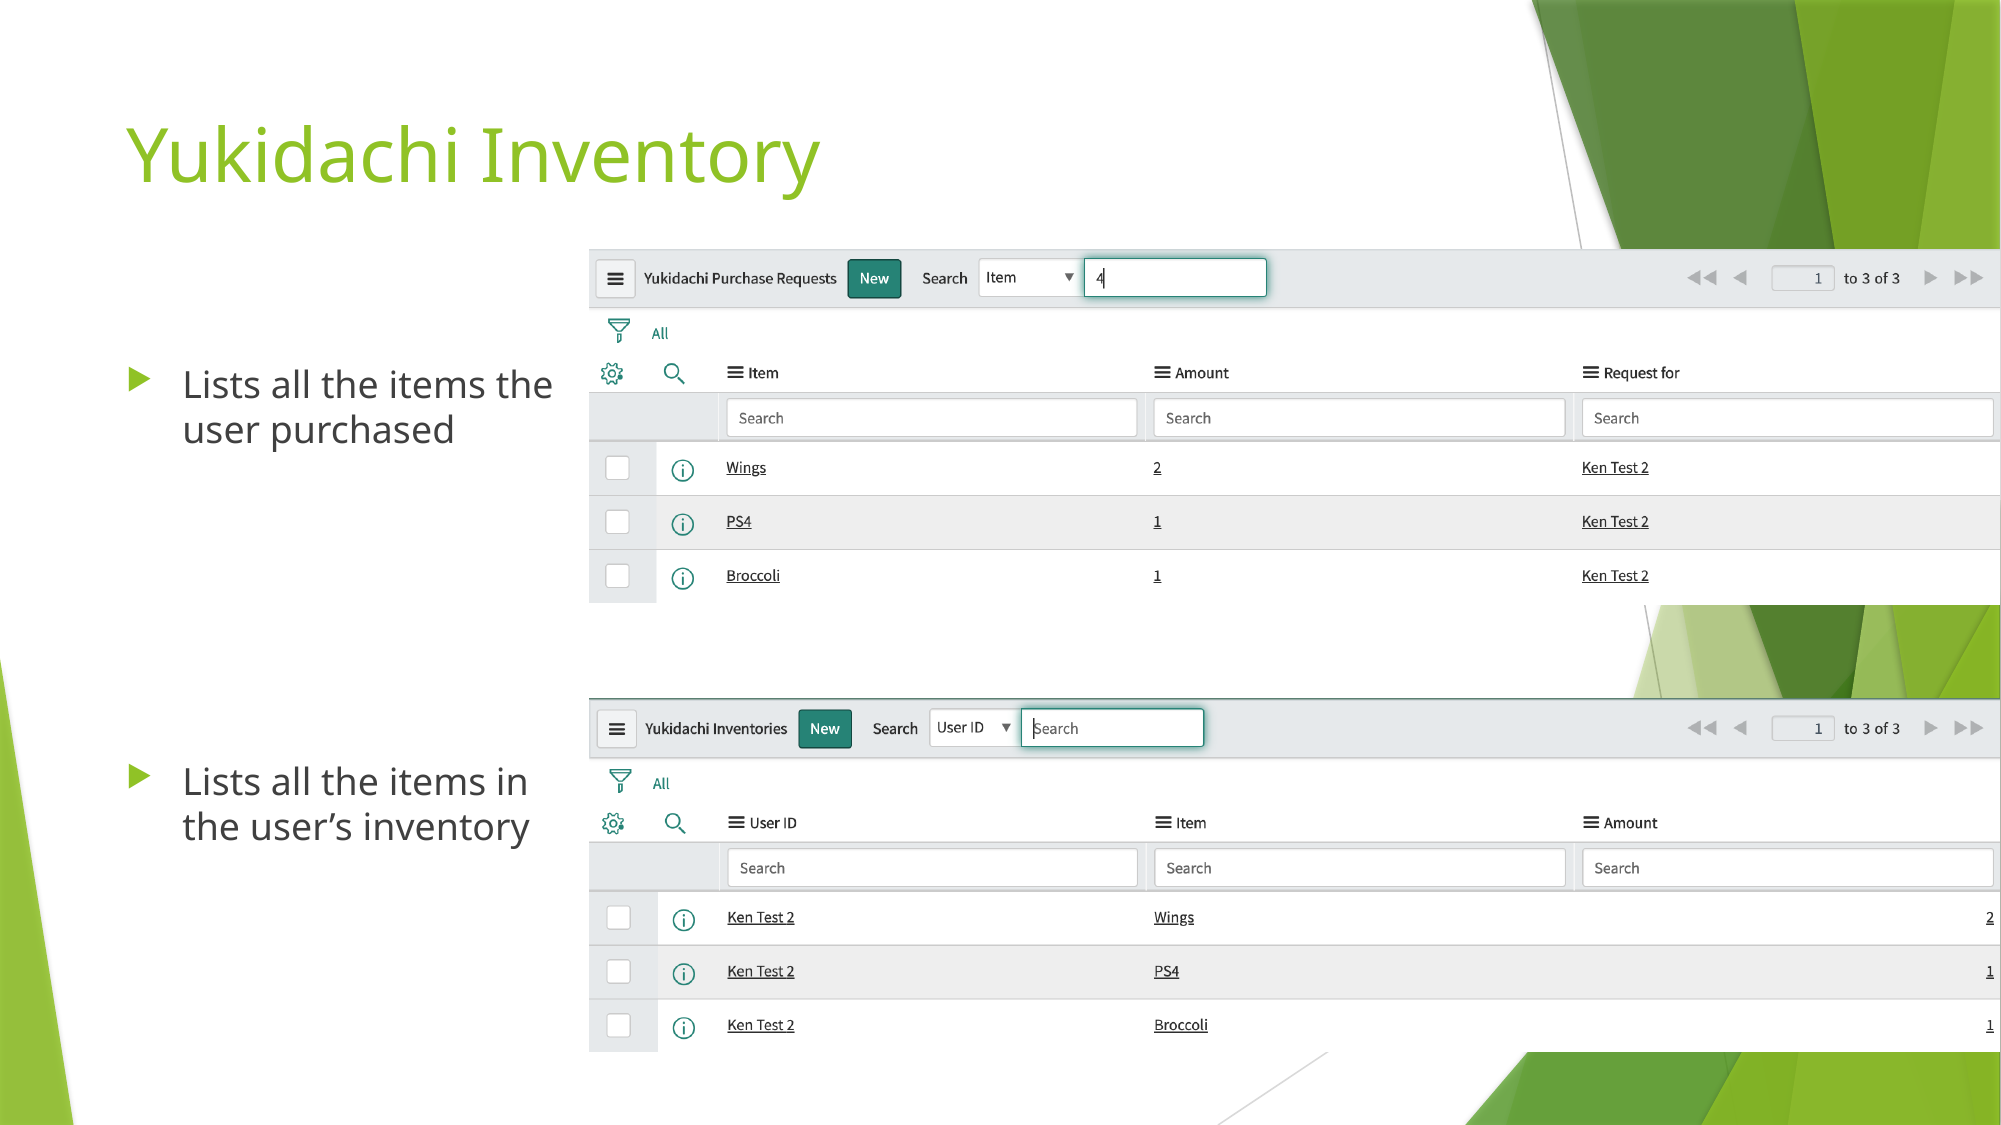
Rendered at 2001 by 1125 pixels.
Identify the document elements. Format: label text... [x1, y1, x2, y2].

picture [589, 698, 2000, 1053]
text_box Lists all the items in the user’s inventory [111, 750, 584, 969]
picture [589, 249, 2000, 605]
title Yukidachi Inventory [111, 99, 1522, 317]
list Lists all the items the user purchased [111, 353, 584, 572]
